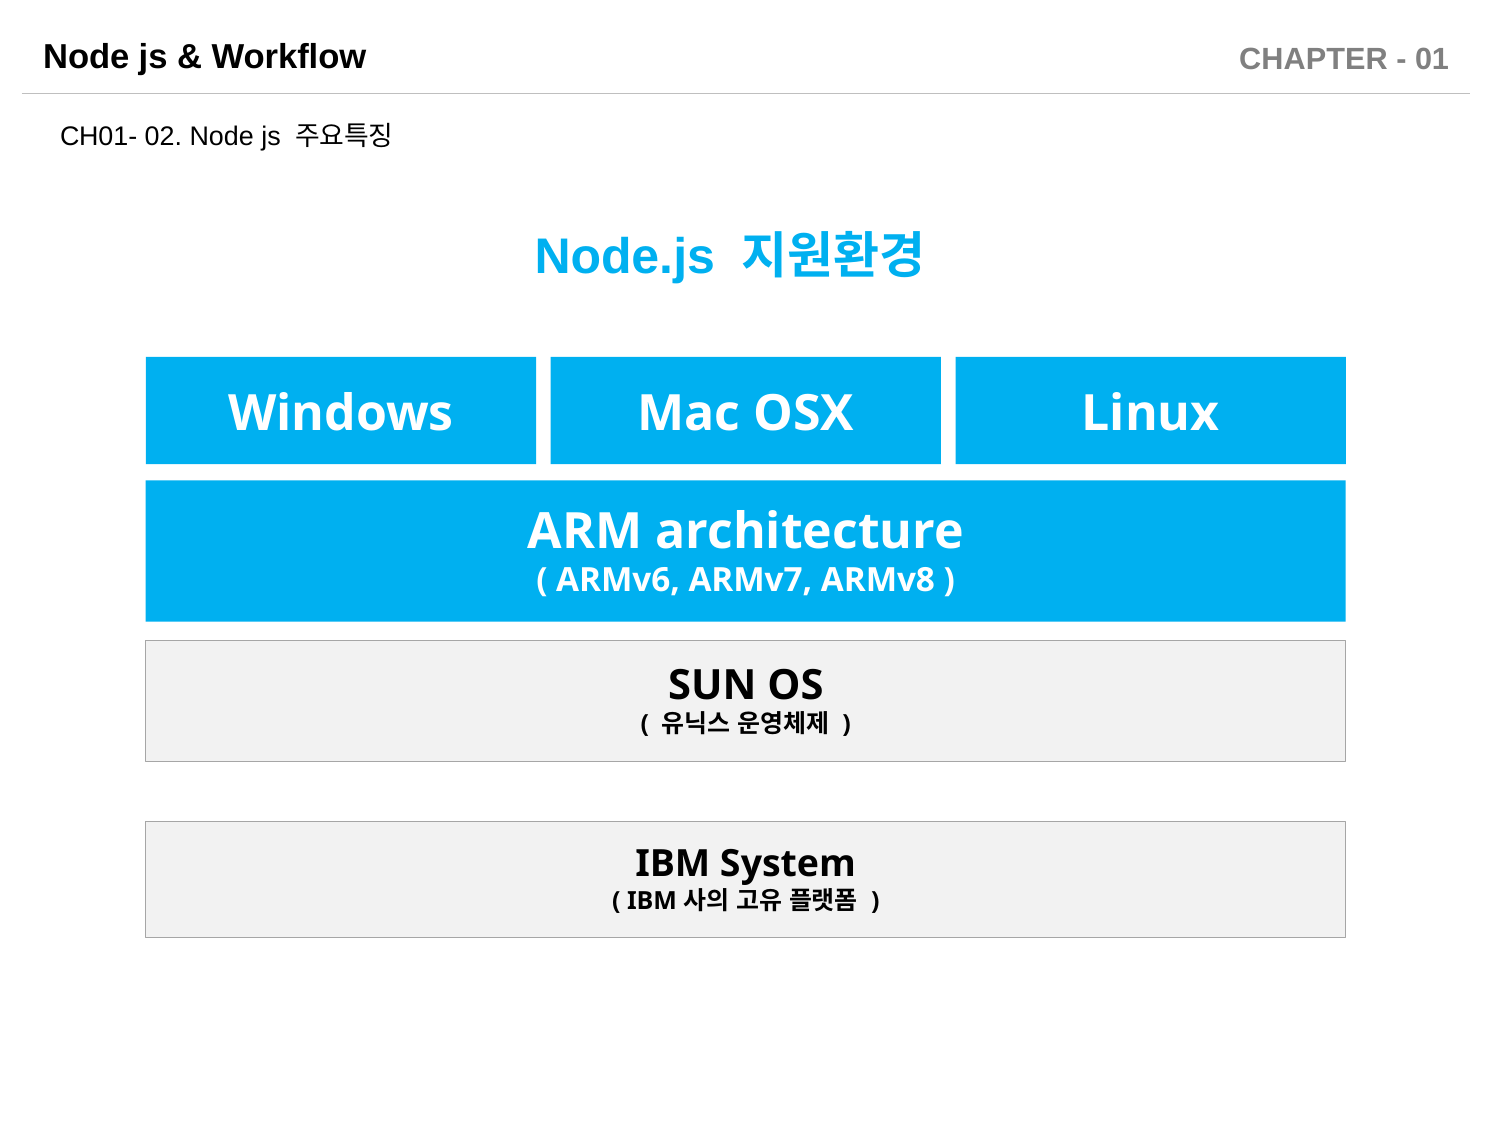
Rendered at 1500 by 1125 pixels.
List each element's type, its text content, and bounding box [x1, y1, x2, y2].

text_box Mac OSX [550, 356, 941, 465]
text_box Node.js 지원환경 [107, 218, 1353, 290]
text_box IBM System ( IBM사의 고유 플랫폼 ) [145, 821, 1346, 938]
text_box ARM architecture ( ARMv6, ARMv7, ARMv8 ) [145, 480, 1346, 622]
text_box CH01- 02. Node js 주요특징 [54, 113, 748, 157]
text_box Linux [955, 356, 1346, 465]
text_box SUN OS ( 유닉스 운영체제 ) [145, 640, 1346, 762]
text_box Windows [145, 356, 537, 465]
